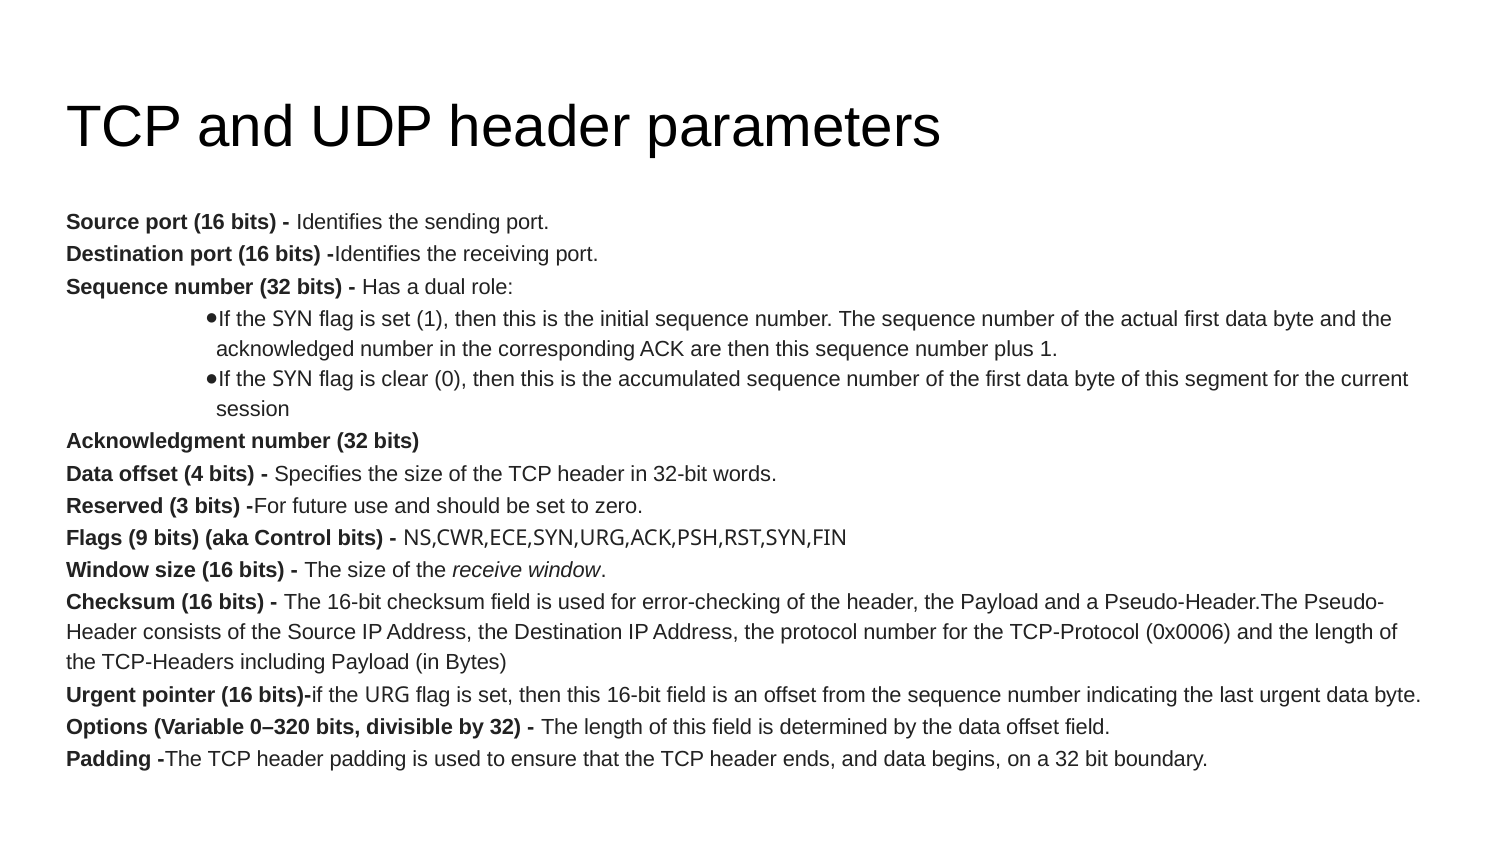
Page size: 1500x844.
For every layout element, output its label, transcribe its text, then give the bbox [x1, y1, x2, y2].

title TCP and UDP header parameters [51, 72, 1449, 167]
list Source port (16 bits) - Identifies the sending port. Destination port (16 bits) -Identifies the receiving port. Sequence number (32 bits) - Has a dual role: If the SYN flag is set (1), then this is the initial sequence number. The sequence number of the actual first data byte and the acknowledged number in the corresponding ACK are then this sequence number plus 1. If the SYN flag is clear (0), then this is the accumulated sequence number of the first data byte of this segment for the current session Acknowledgment number (32 bits) Data offset (4 bits) - Specifies the size of the TCP header in 32-bit words. Reserved (3 bits) -For future use and should be set to zero. Flags (9 bits) (aka Control bits) - NS,CWR,ECE,SYN,URG,ACK,PSH,RST,SYN,FIN Window size (16 bits) - The size of the receive window. Checksum (16 bits) - The 16-bit checksum field is used for error-checking of the header, the Payload and a Pseudo-Header.The Pseudo-Header consists of the Source IP Address, the Destination IP Address, the protocol number for the TCP-Protocol (0x0006) and the length of the TCP-Headers including Payload (in Bytes) Urgent pointer (16 bits)-if the URG flag is set, then this 16-bit field is an offset from the sequence number indicating the last urgent data byte. Options (Variable 0–320 bits, divisible by 32) - The length of this field is determined by the data offset field. Padding -The TCP header padding is used to ensure that the TCP header ends, and data begins, on a 32 bit boundary. [51, 189, 1449, 750]
